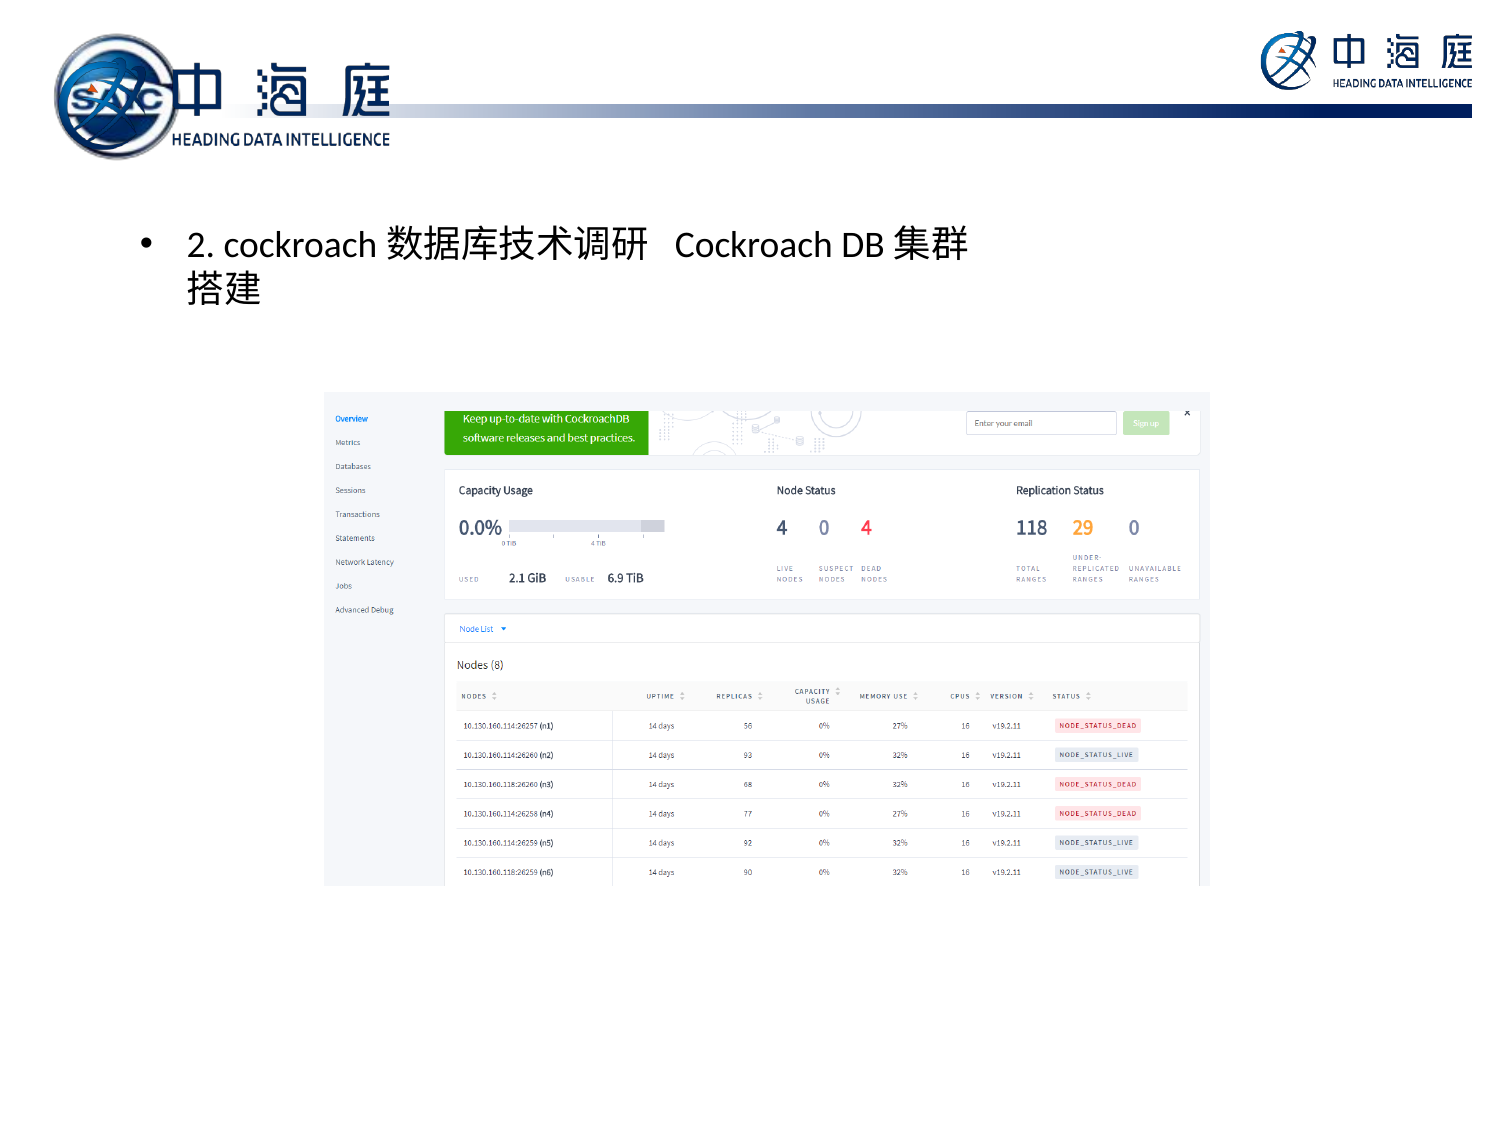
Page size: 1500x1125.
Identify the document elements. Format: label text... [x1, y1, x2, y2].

picture [324, 387, 1211, 886]
picture [53, 32, 182, 161]
text_box [58, 57, 390, 150]
text_box 2. cockroach数据库技术调研 Cockroach DB集群搭建 [124, 212, 1013, 318]
picture [213, 31, 1472, 181]
